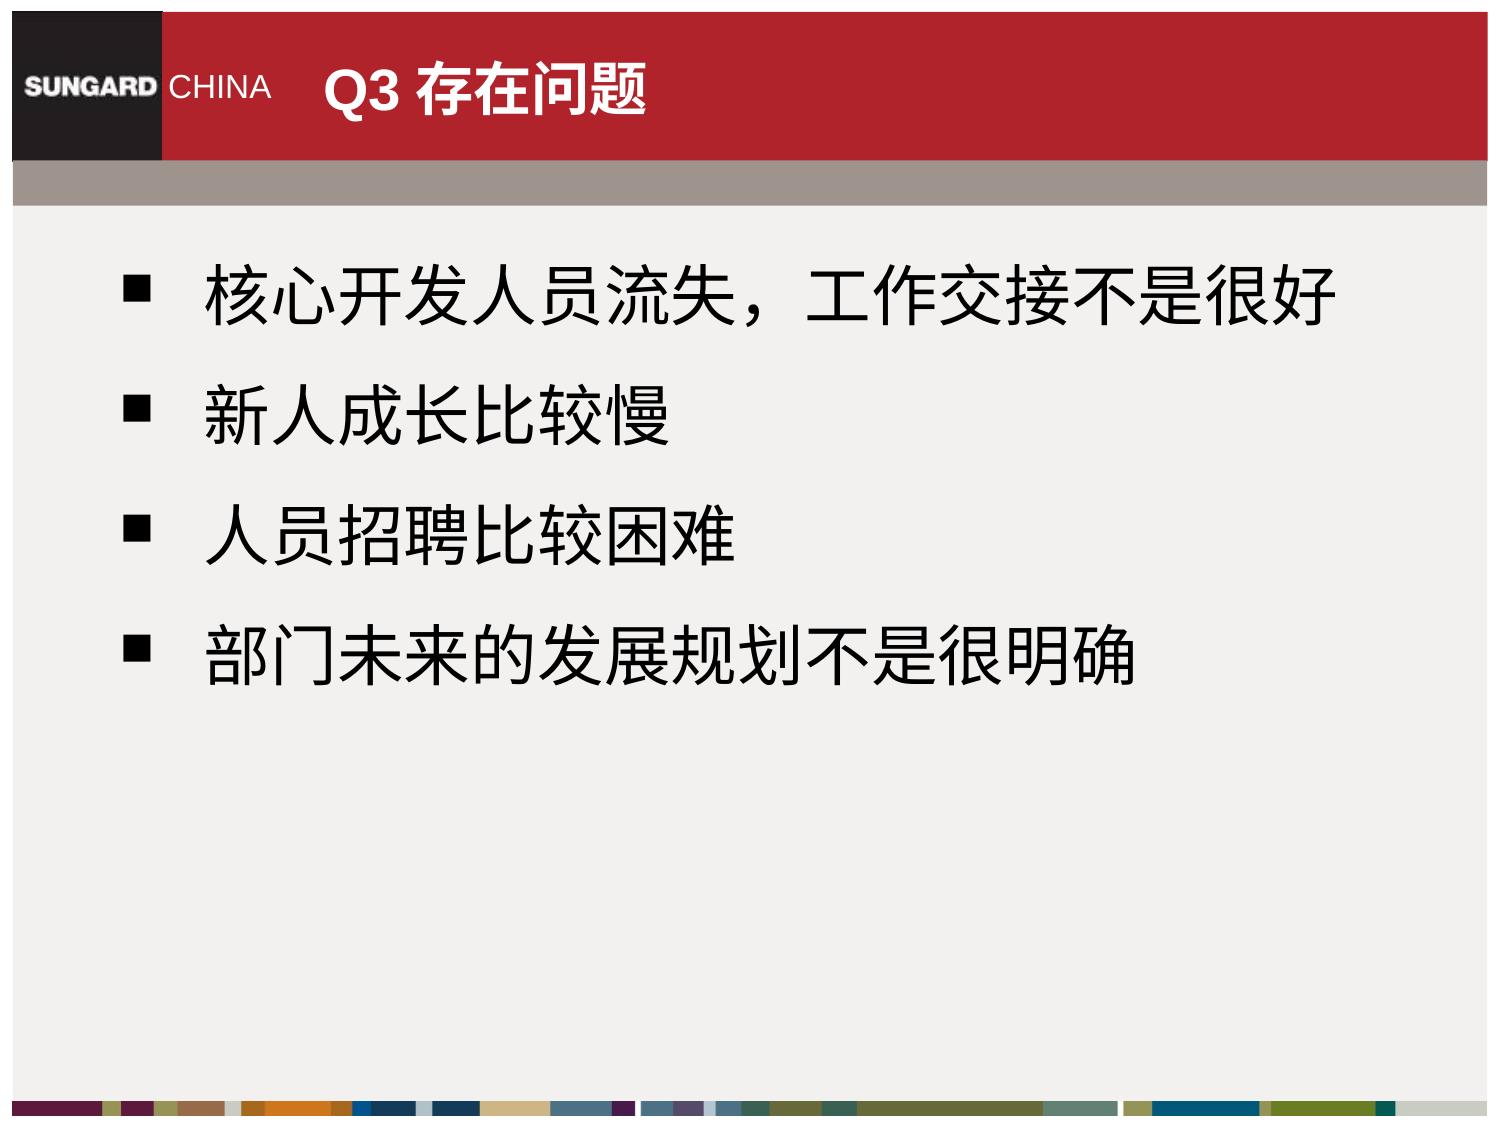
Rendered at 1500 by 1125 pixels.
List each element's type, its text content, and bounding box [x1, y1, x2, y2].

picture [1259, 1101, 1487, 1116]
picture [12, 11, 162, 160]
text_box Q3存在问题 [308, 44, 1178, 130]
picture [12, 1101, 1152, 1116]
list 核心开发人员流失，工作交接不是很好 新人成长比较慢 人员招聘比较困难 部门未来的发展规划不是很明确 [86, 206, 1395, 937]
